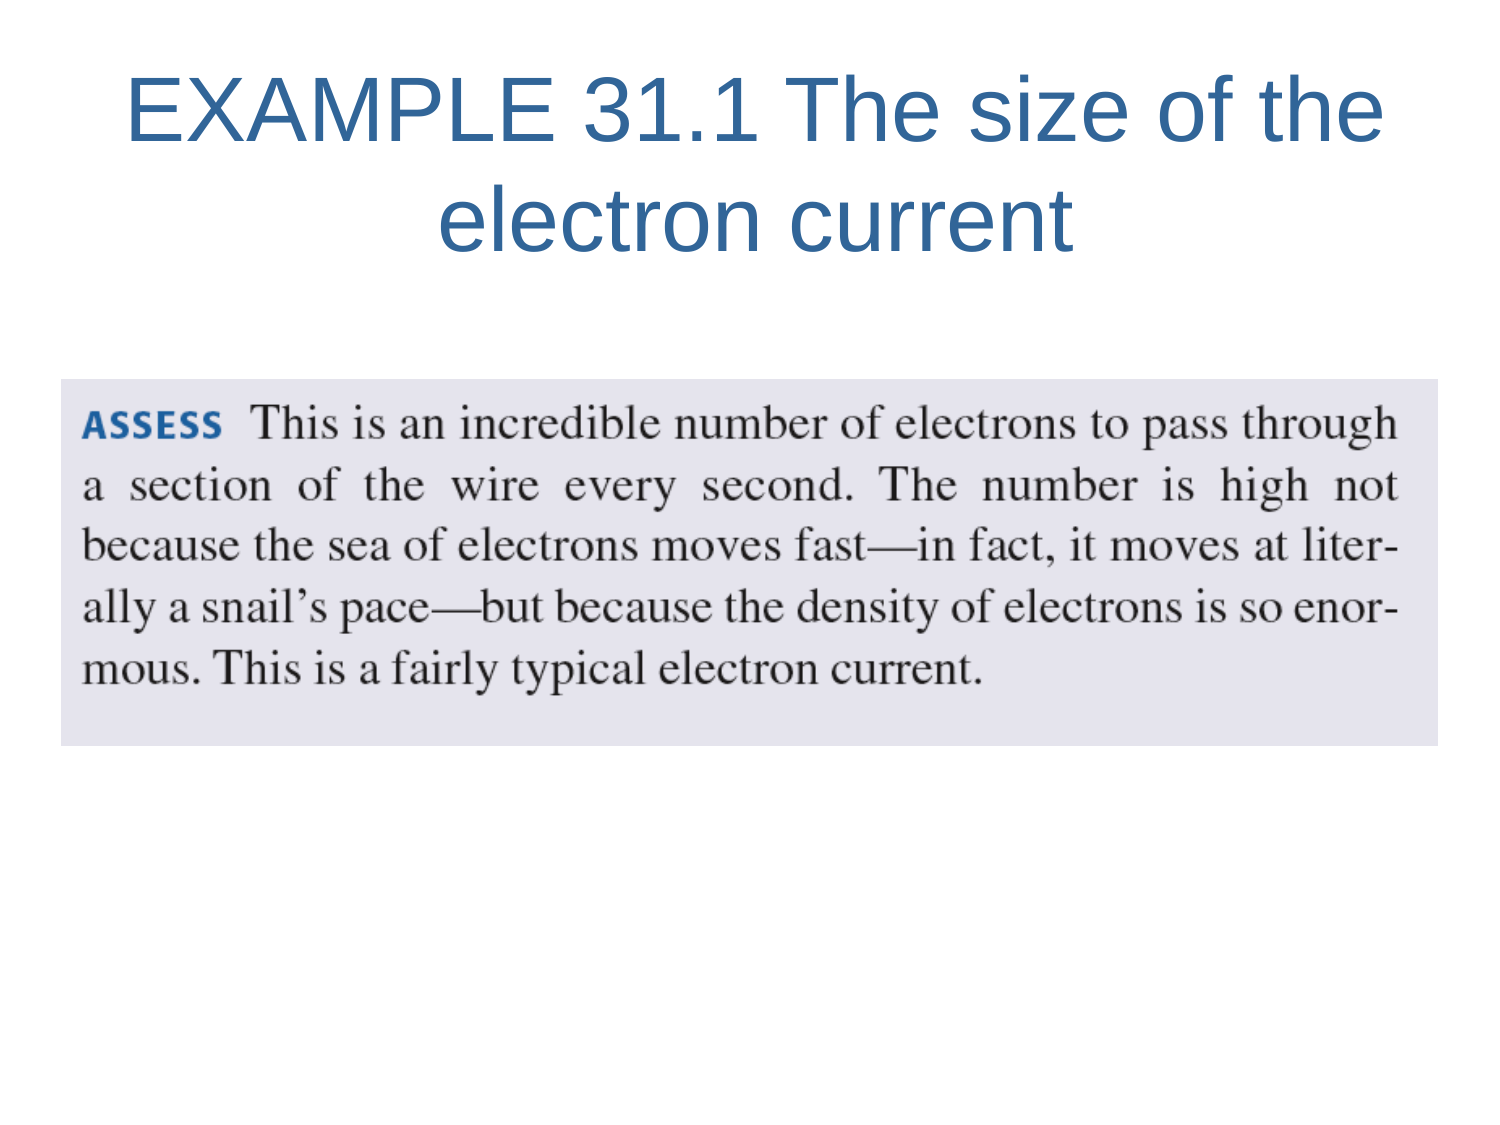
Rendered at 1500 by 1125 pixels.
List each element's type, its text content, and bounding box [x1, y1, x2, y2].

title EXAMPLE 31.1 The size of the electron current [75, 45, 1438, 275]
picture [61, 379, 1439, 746]
